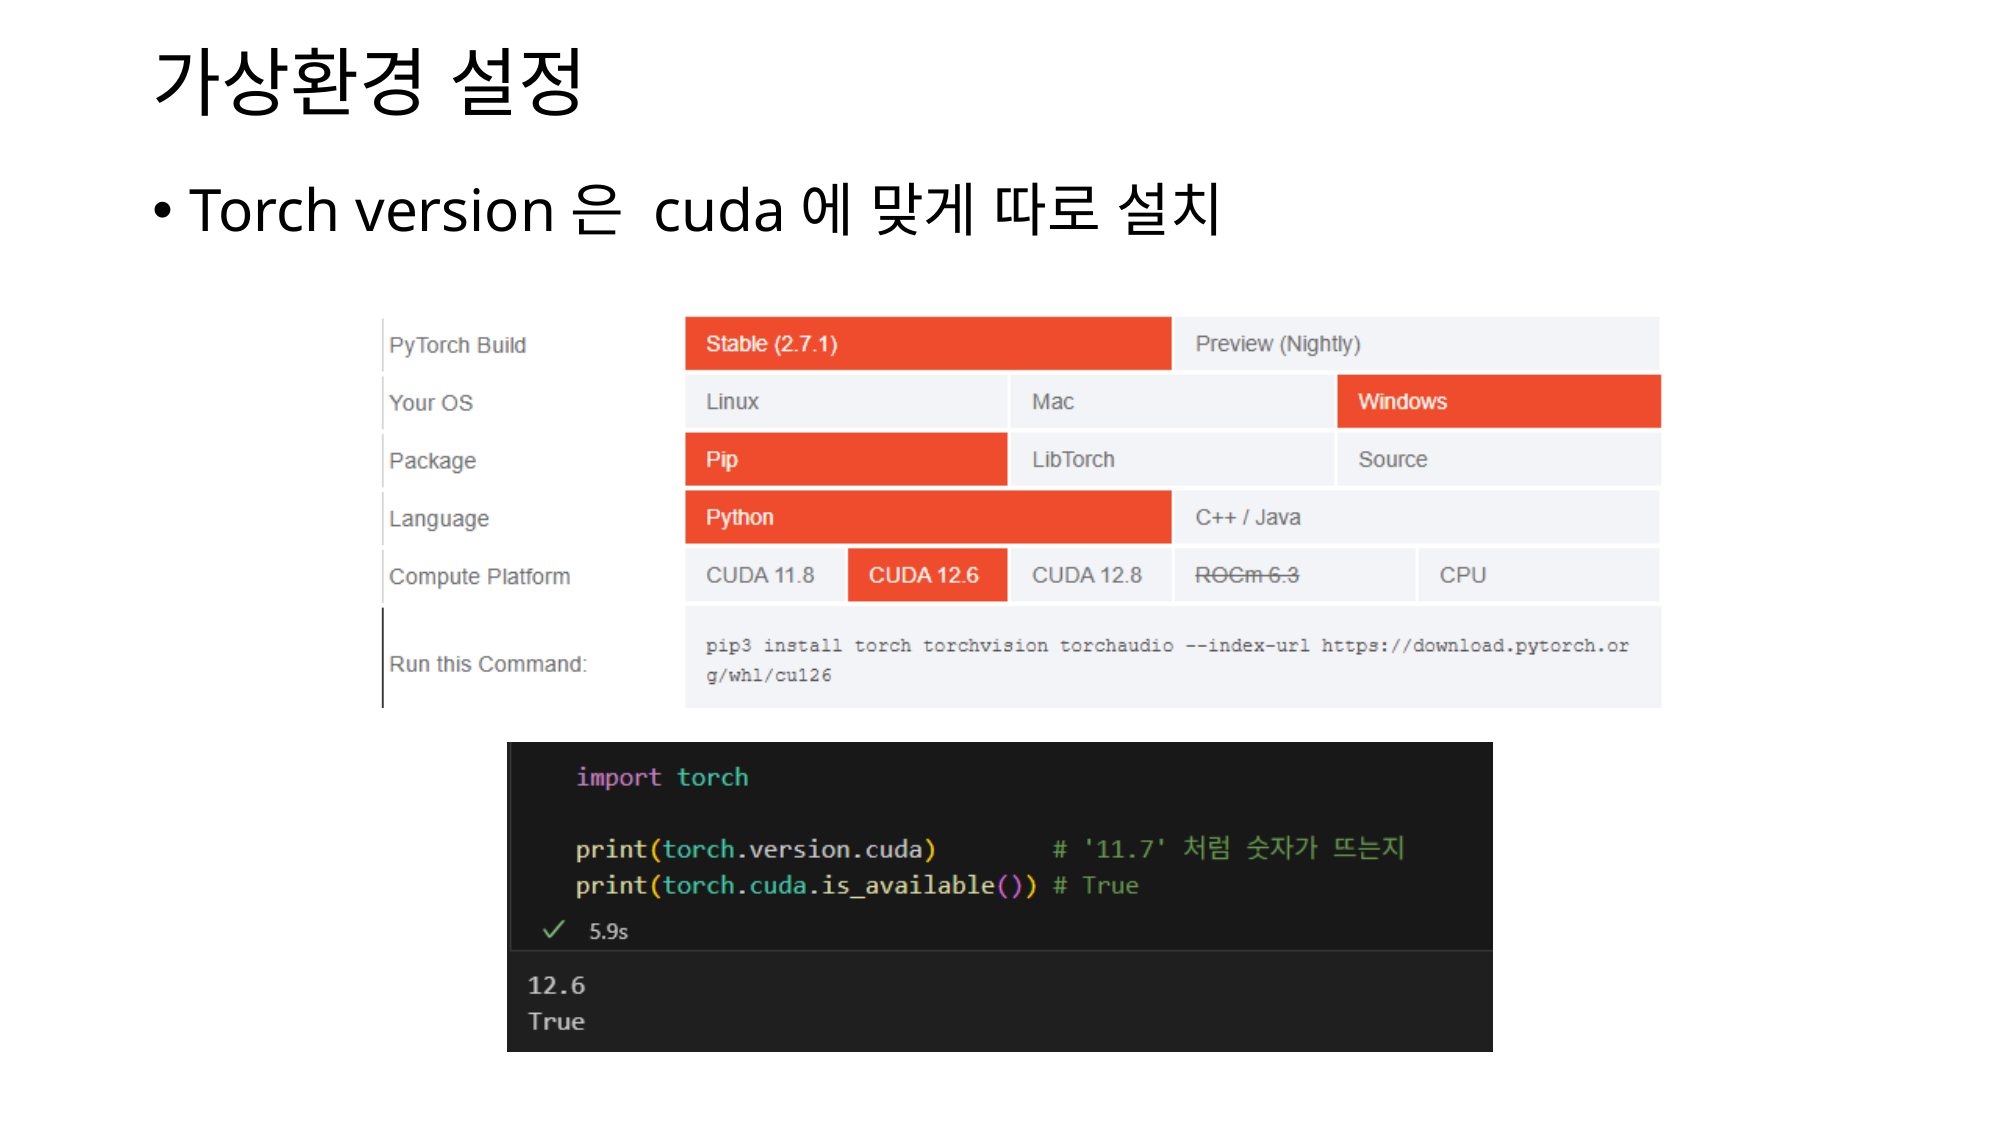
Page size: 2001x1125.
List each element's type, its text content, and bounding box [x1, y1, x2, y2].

picture [507, 742, 1493, 1053]
picture [336, 288, 1663, 709]
list Torch version은 cuda에 맞게 따로 설치 [137, 173, 1863, 984]
title 가상환경 설정 [137, 40, 1863, 132]
